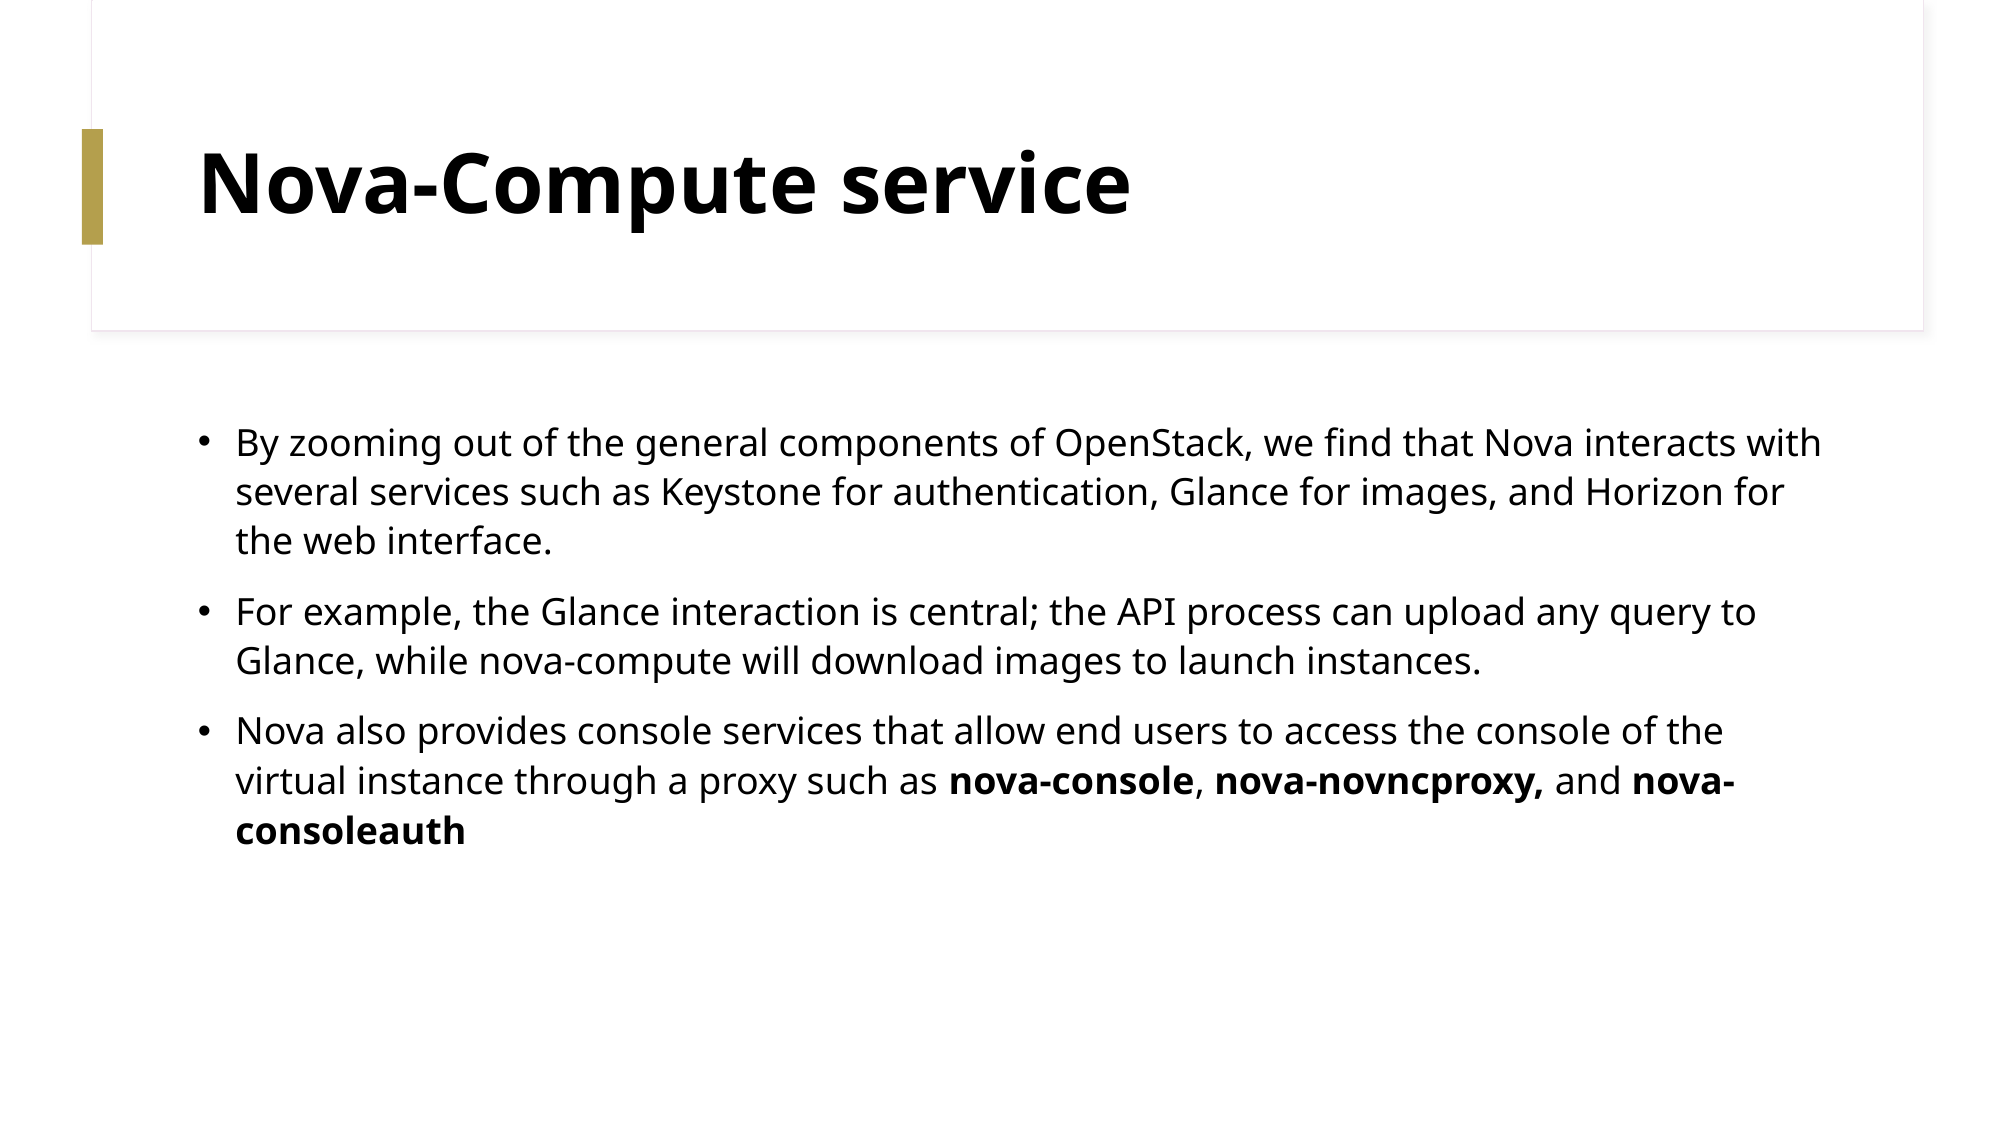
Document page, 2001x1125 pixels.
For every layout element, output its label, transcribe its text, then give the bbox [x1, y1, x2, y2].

title Nova-Compute service [183, 90, 1851, 284]
list By zooming out of the general components of OpenStack, we find that Nova interacts with several services such as Keystone for authentication, Glance for images, and Horizon for the web interface. For example, the Glance interaction is central; the API process can upload any query to Glance, while nova-compute will download images to launch instances. Nova also provides console services that allow end users to access the console of the virtual instance through a proxy such as nova-console, nova-novncproxy, and nova-consoleauth [183, 406, 1851, 1013]
